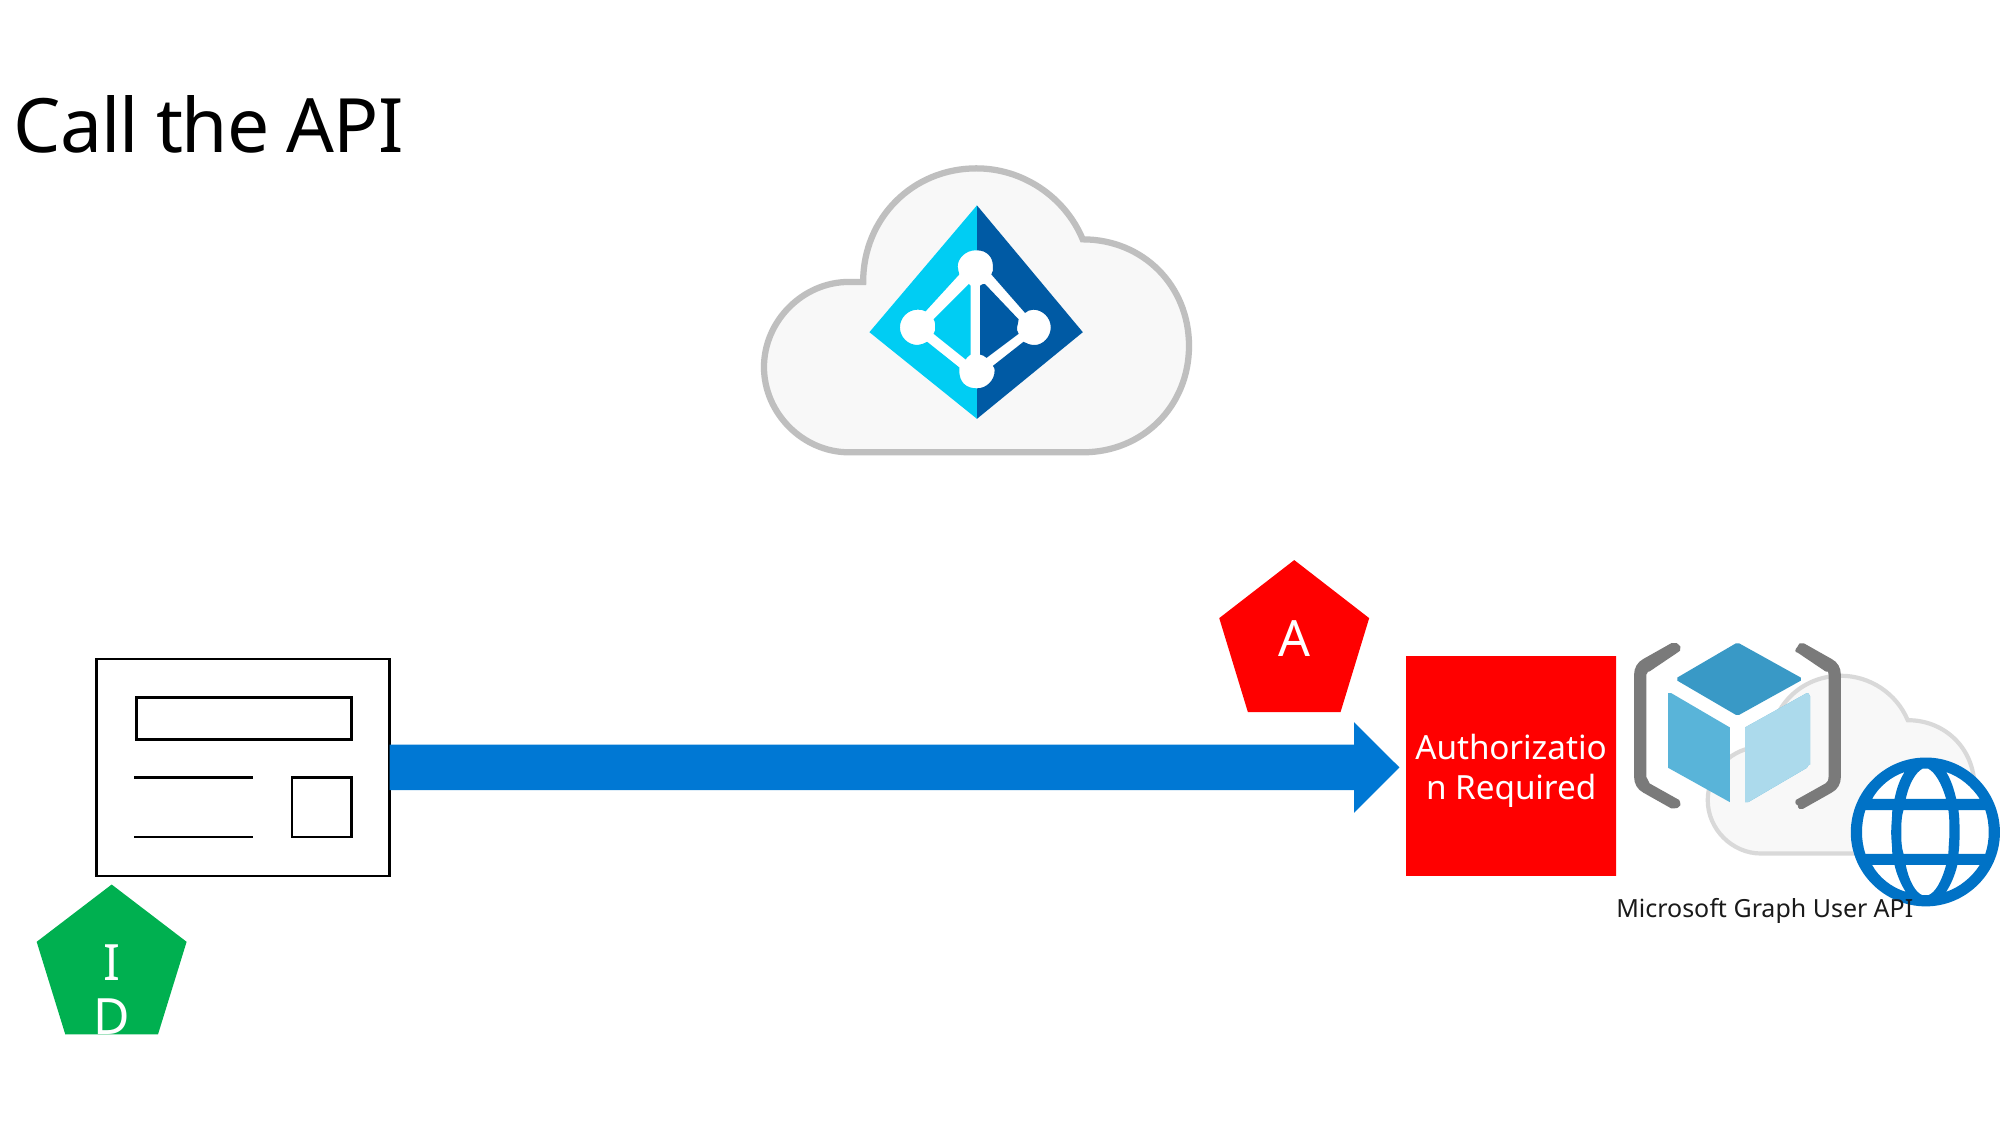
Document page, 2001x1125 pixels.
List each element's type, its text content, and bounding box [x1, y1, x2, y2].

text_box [763, 168, 1190, 453]
title Call the API [13, 77, 1822, 169]
text_box A [1218, 559, 1370, 713]
text_box ID [35, 883, 188, 1036]
text_box [96, 658, 390, 877]
text_box Authorization Required [1405, 655, 1604, 877]
text_box [388, 721, 1401, 814]
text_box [1604, 643, 2000, 958]
